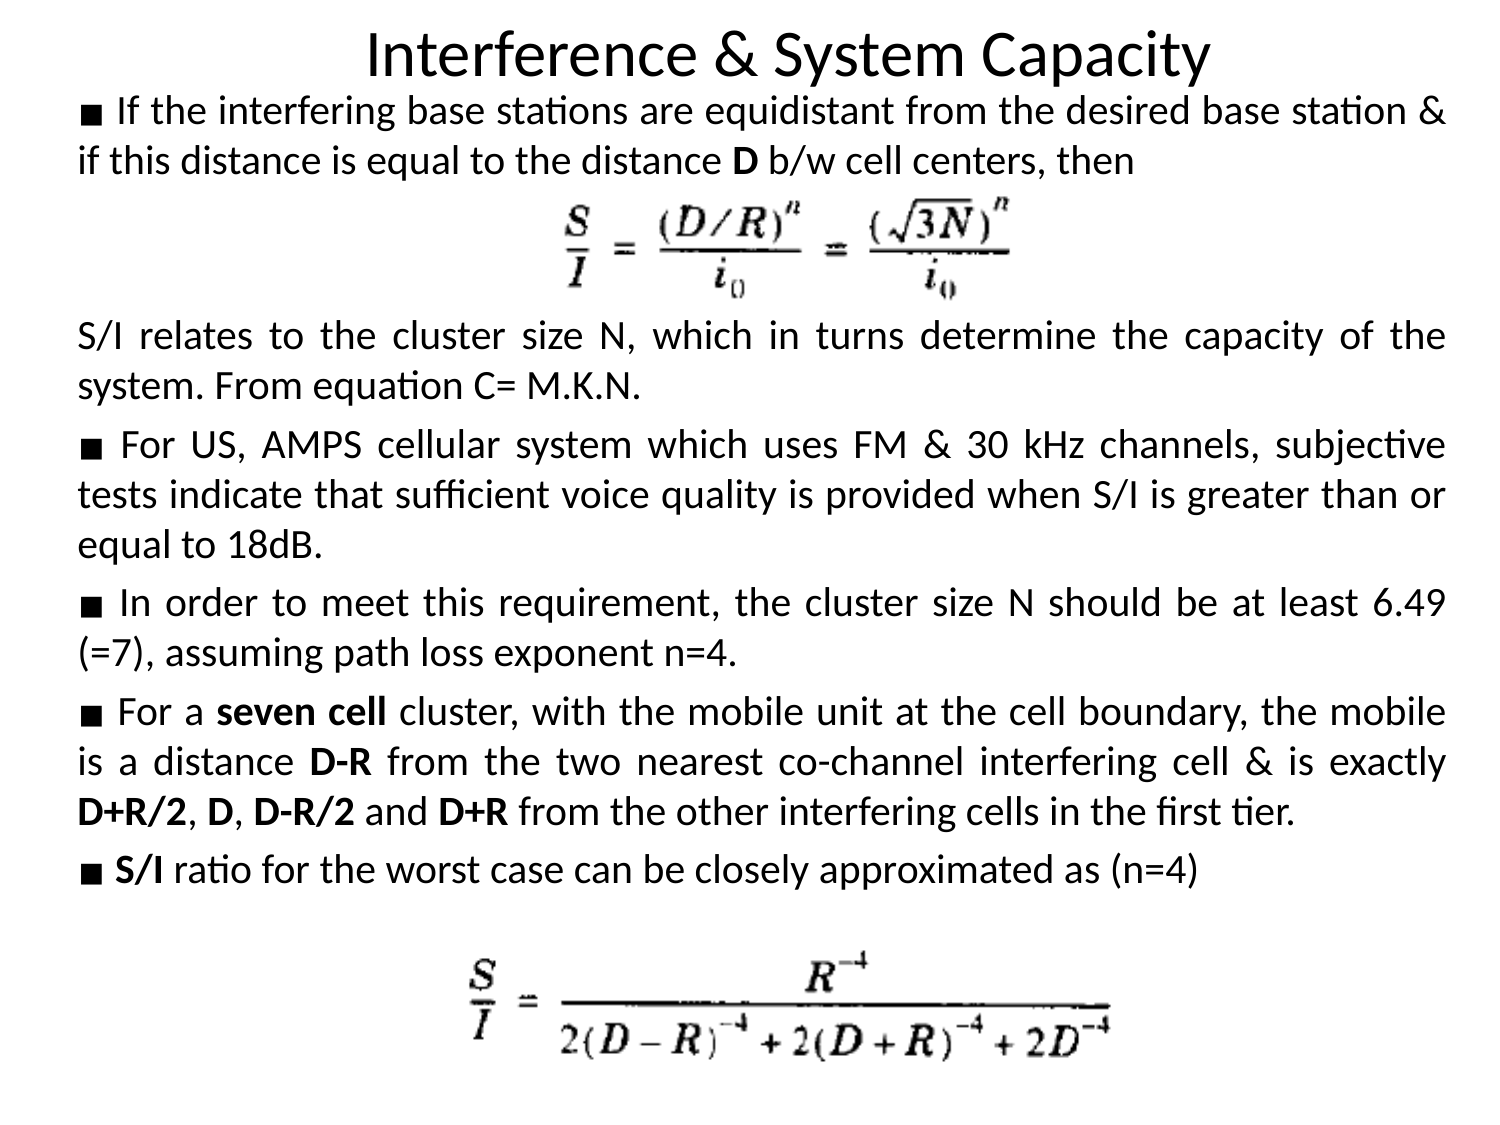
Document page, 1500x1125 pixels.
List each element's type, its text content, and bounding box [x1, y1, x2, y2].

title Interference & System Capacity [275, 0, 1303, 75]
picture [449, 937, 1126, 1082]
picture [549, 191, 1043, 313]
subtitle If the interfering base stations are equidistant from the desired base station & if this distance is equal to the distance D b/w cell centers, then S/I relates to the cluster size N, which in turns determine the capacity of the system. From equation C= M.K.N. For US, AMPS cellular system which uses FM & 30 kHz channels, subjective tests indicate that sufficient voice quality is provided when S/I is greater than or equal to 18dB. In order to meet this requirement, the cluster size N should be at least 6.49 (=7), assuming path loss exponent n=4. For a seven cell cluster, with the mobile unit at the cell boundary, the mobile is a distance D-R from the two nearest co-channel interfering cell & is exactly D+R/2, D, D-R/2 and D+R from the other interfering cells in the first tier. S/I ratio for the worst case can be closely approximated as (n=4) [62, 75, 1463, 1113]
